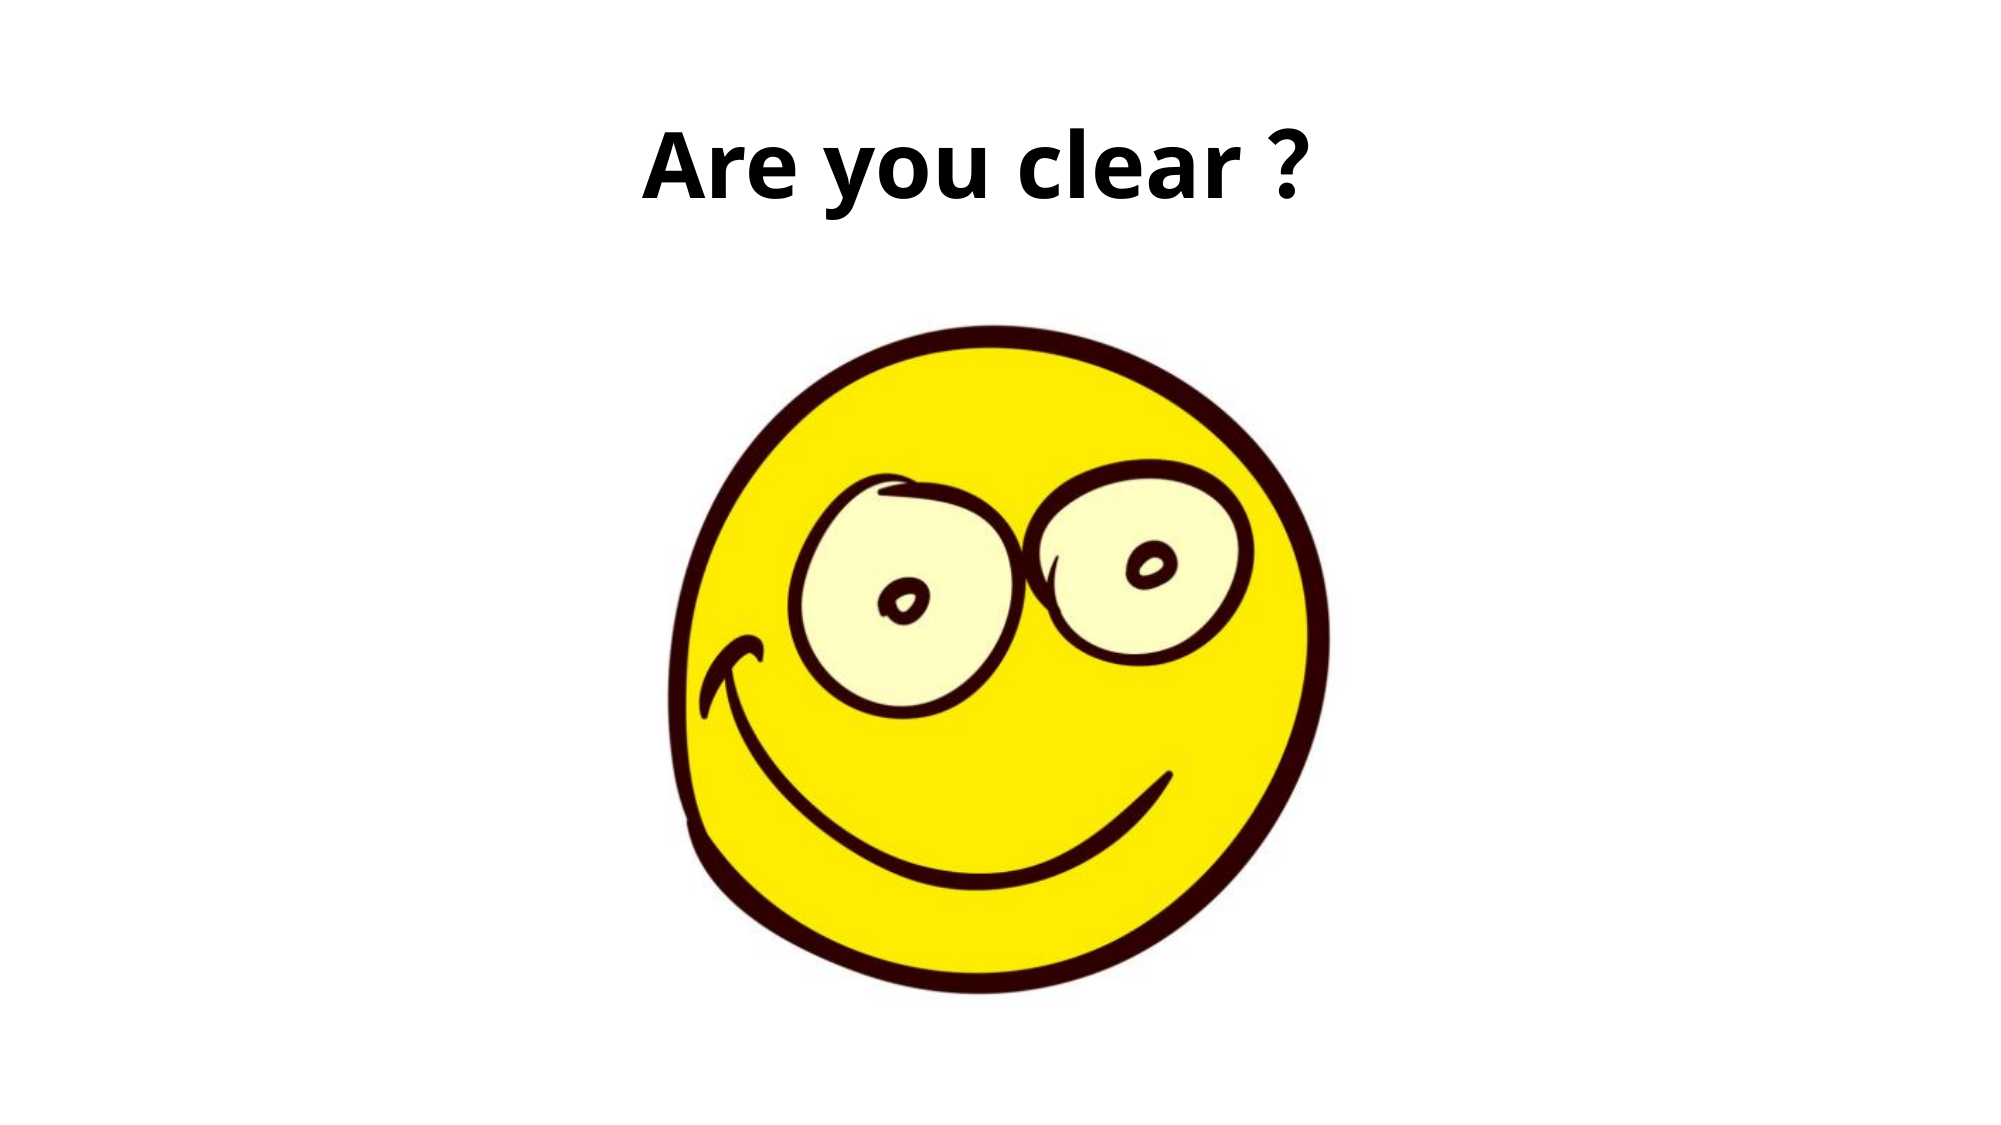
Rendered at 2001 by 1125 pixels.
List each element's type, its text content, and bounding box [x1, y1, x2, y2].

title Are you clear？ [137, 59, 1863, 278]
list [646, 299, 1354, 1014]
